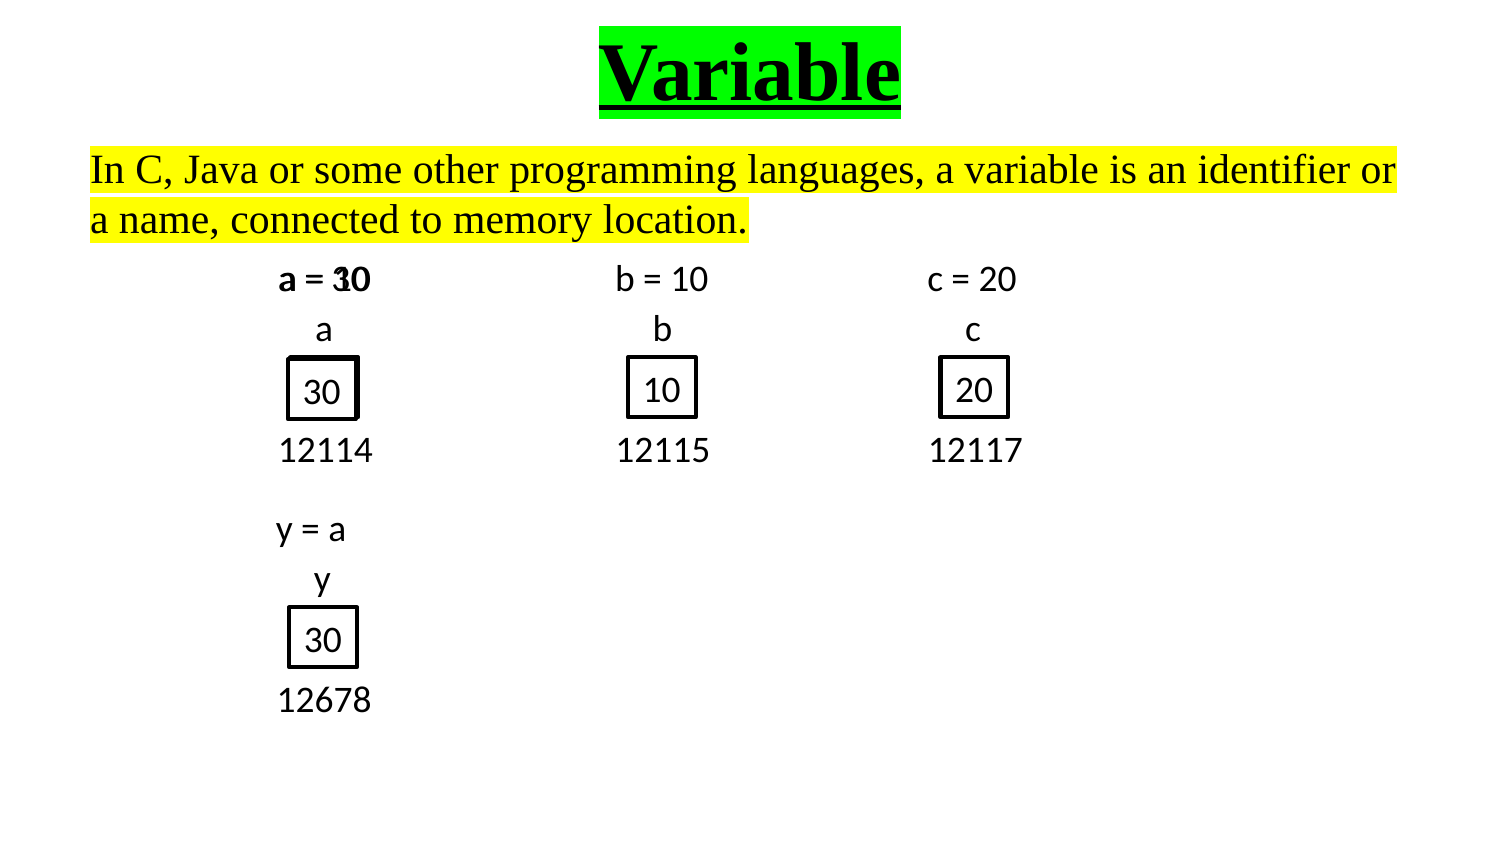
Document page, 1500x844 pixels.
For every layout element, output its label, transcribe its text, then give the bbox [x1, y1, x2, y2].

text_box b [637, 296, 688, 357]
text_box 12117 [913, 417, 1038, 478]
text_box y [299, 546, 346, 607]
text_box 12678 [261, 667, 387, 728]
text_box 30 [286, 357, 358, 421]
text_box b = 10 [600, 246, 724, 307]
text_box a [300, 307, 349, 357]
text_box 10 [626, 355, 698, 417]
text_box c [950, 296, 996, 357]
text_box 12115 [600, 417, 726, 478]
text_box y = a [261, 496, 362, 557]
text_box 20 [938, 355, 1010, 417]
list In C, Java or some other programming languages, a variable is an identifier or a name, connected to memory location. [75, 134, 1425, 692]
text_box 12114 [263, 417, 388, 478]
text_box c = 20 [912, 246, 1032, 307]
title Variable [75, 0, 1425, 134]
text_box 30 [287, 605, 359, 667]
text_box a = 30 [263, 246, 385, 307]
